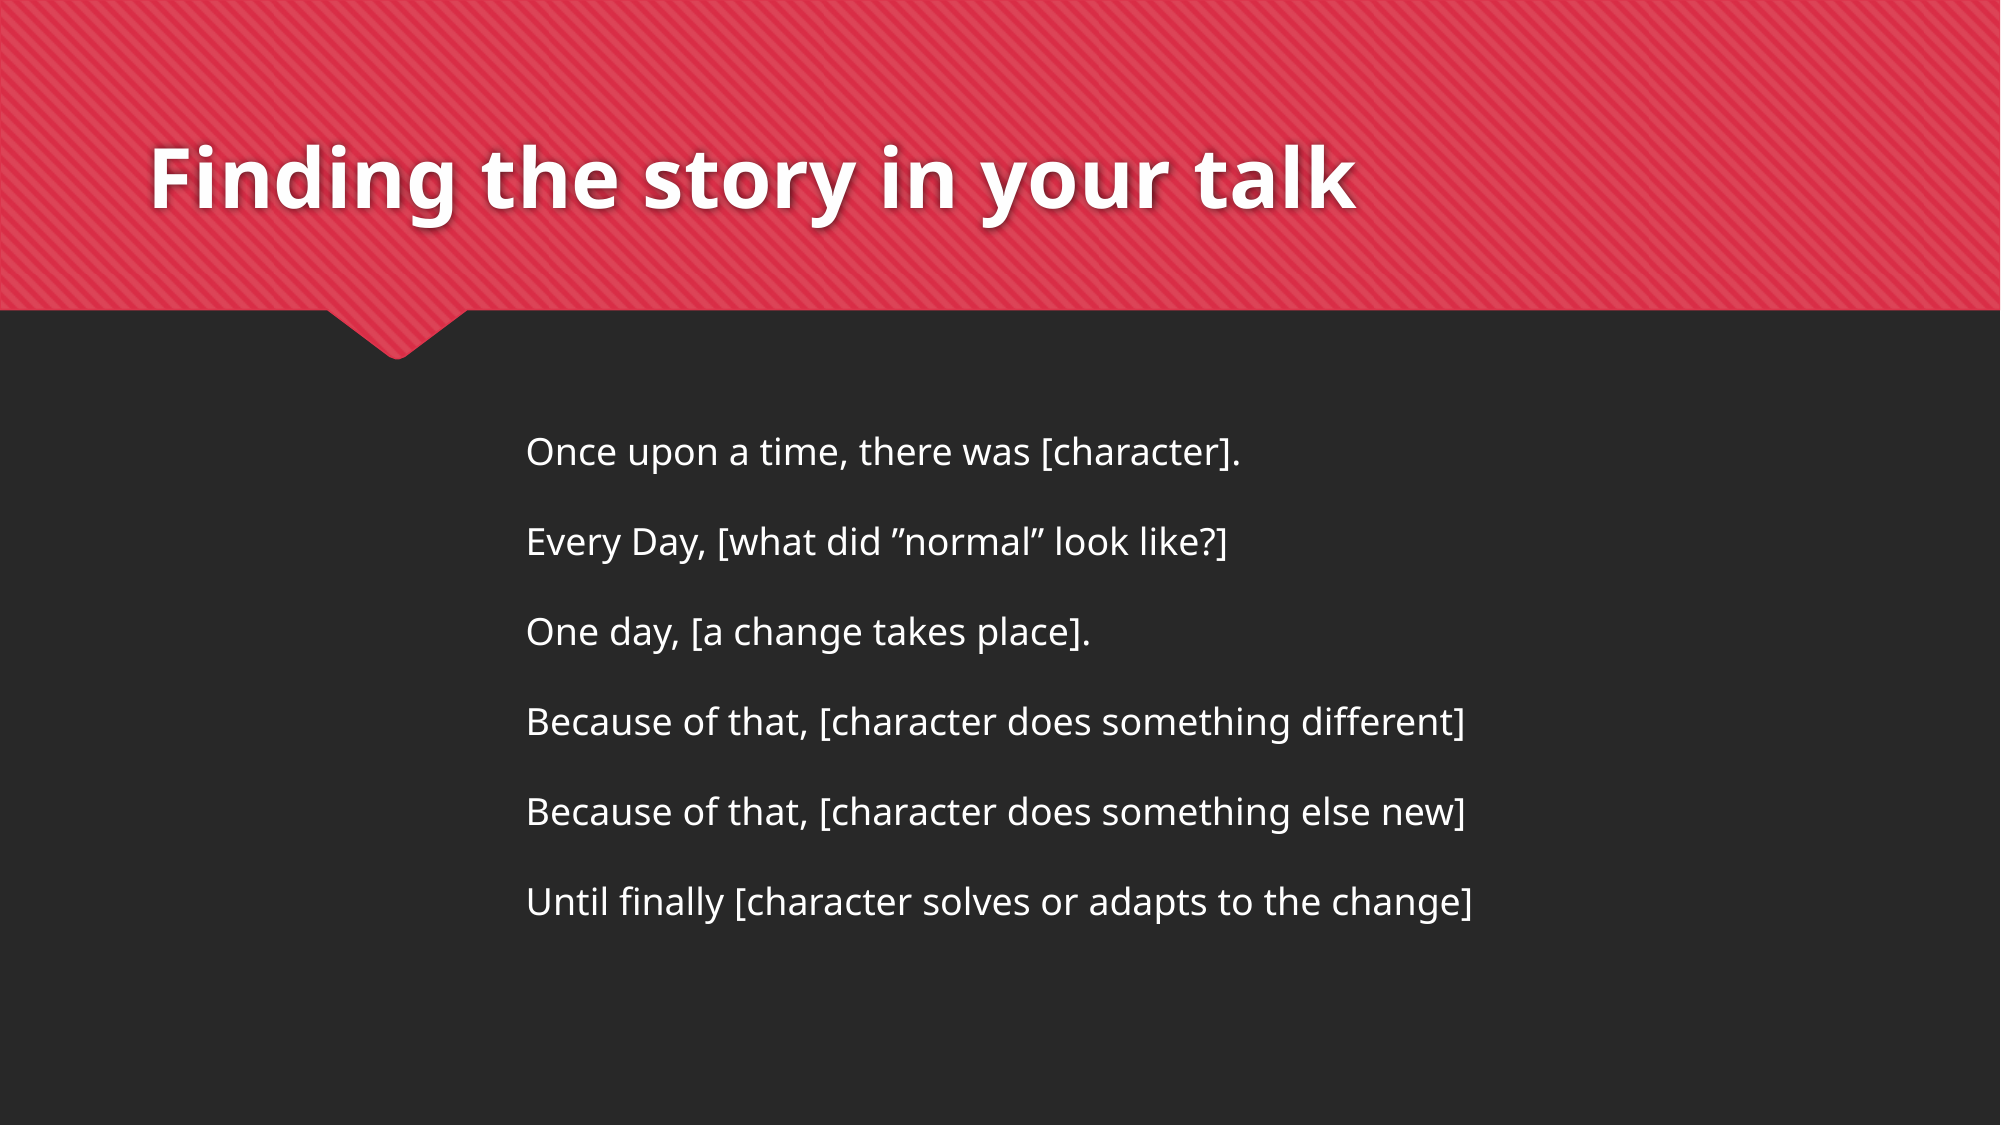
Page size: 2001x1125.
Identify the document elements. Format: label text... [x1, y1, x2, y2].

title Finding the story in your talk [132, 73, 1868, 233]
text_box Once upon a time, there was [character]. Every Day, [what did ”normal” look like?] One day, [a change takes place]. Because of that, [character does something different] Because of that, [character does something else new] Until finally [character solves or adapts to the change] [510, 420, 1490, 931]
